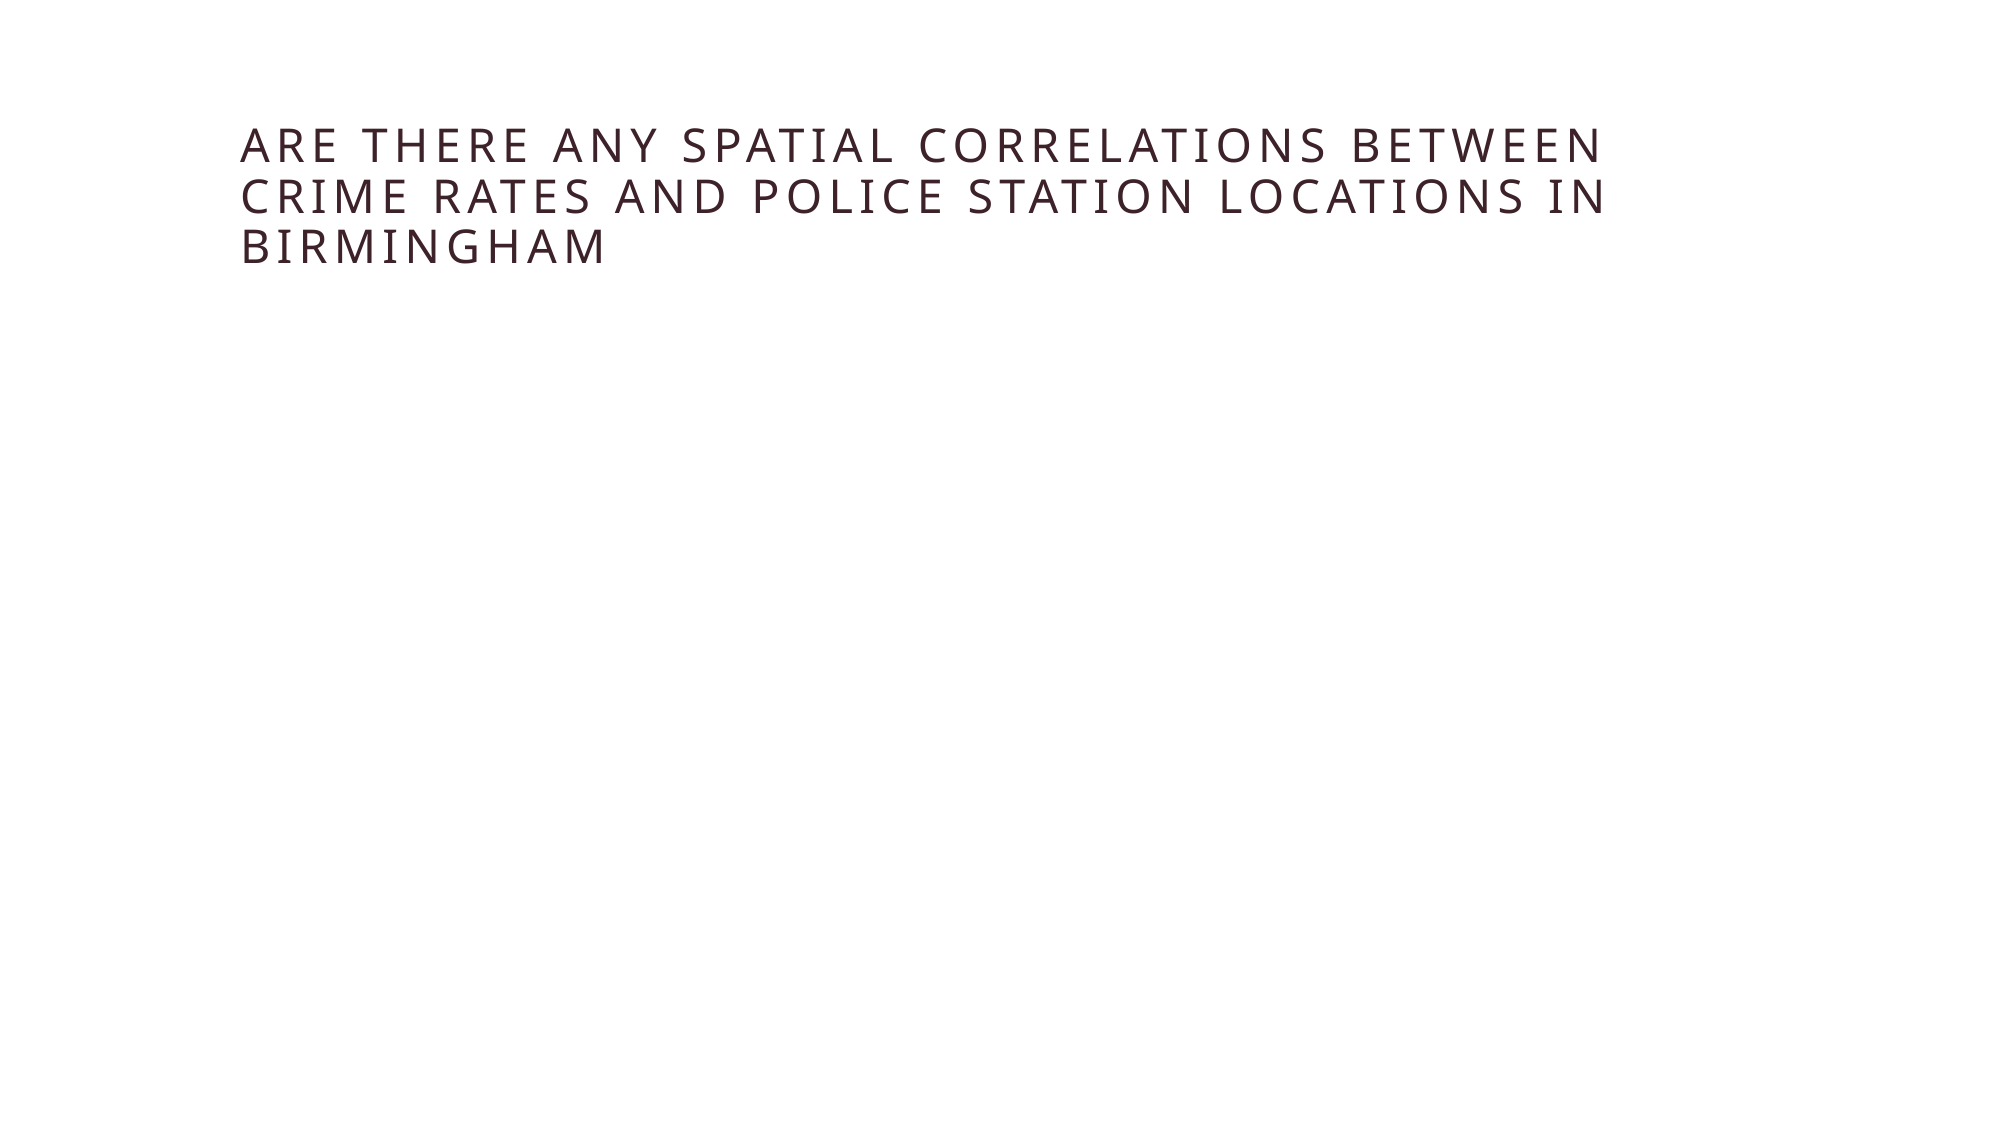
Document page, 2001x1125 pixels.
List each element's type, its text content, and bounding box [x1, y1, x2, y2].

title Are there any spatial correlations between crime rates and police station locations in Birmingham [225, 112, 1782, 338]
